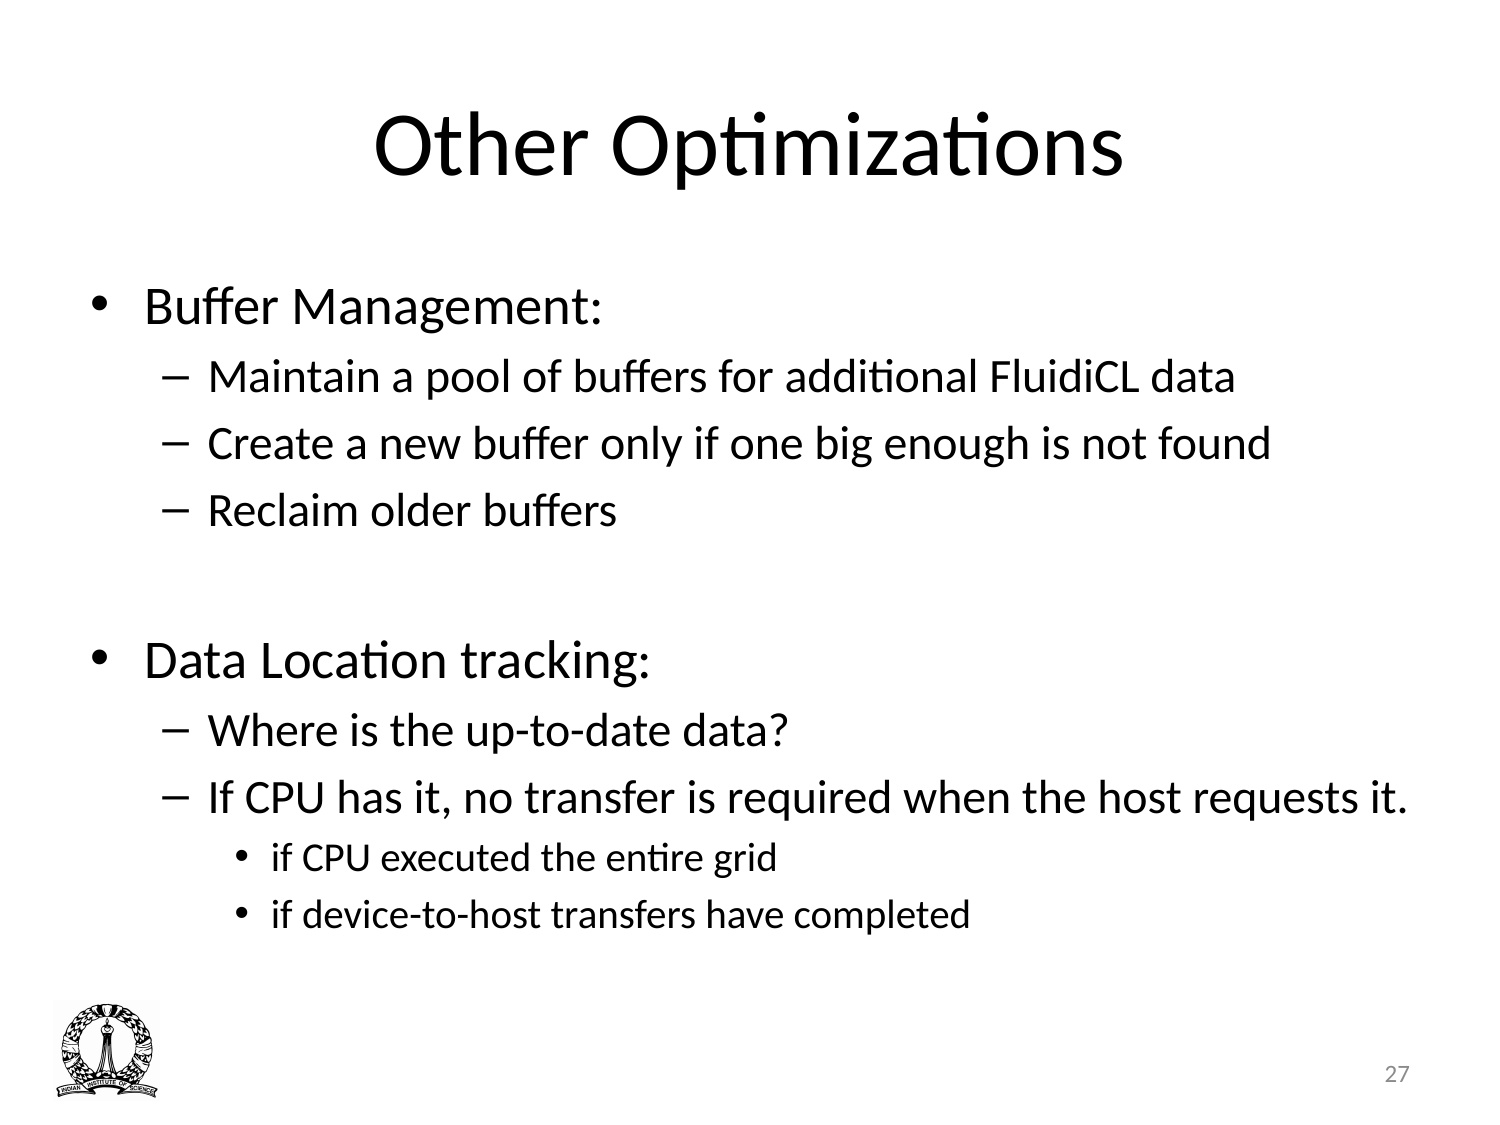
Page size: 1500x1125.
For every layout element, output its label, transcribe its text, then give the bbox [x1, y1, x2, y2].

list Buffer Management: Maintain a pool of buffers for additional FluidiCL data Create a new buffer only if one big enough is not found Reclaim older buffers Data Location tracking: Where is the up-to-date data? If CPU has it, no transfer is required when the host requests it. if CPU executed the entire grid if device-to-host transfers have completed [75, 262, 1425, 1005]
picture [53, 1000, 160, 1101]
title Other Optimizations [75, 45, 1425, 233]
slide_number 27 [1074, 1042, 1425, 1103]
